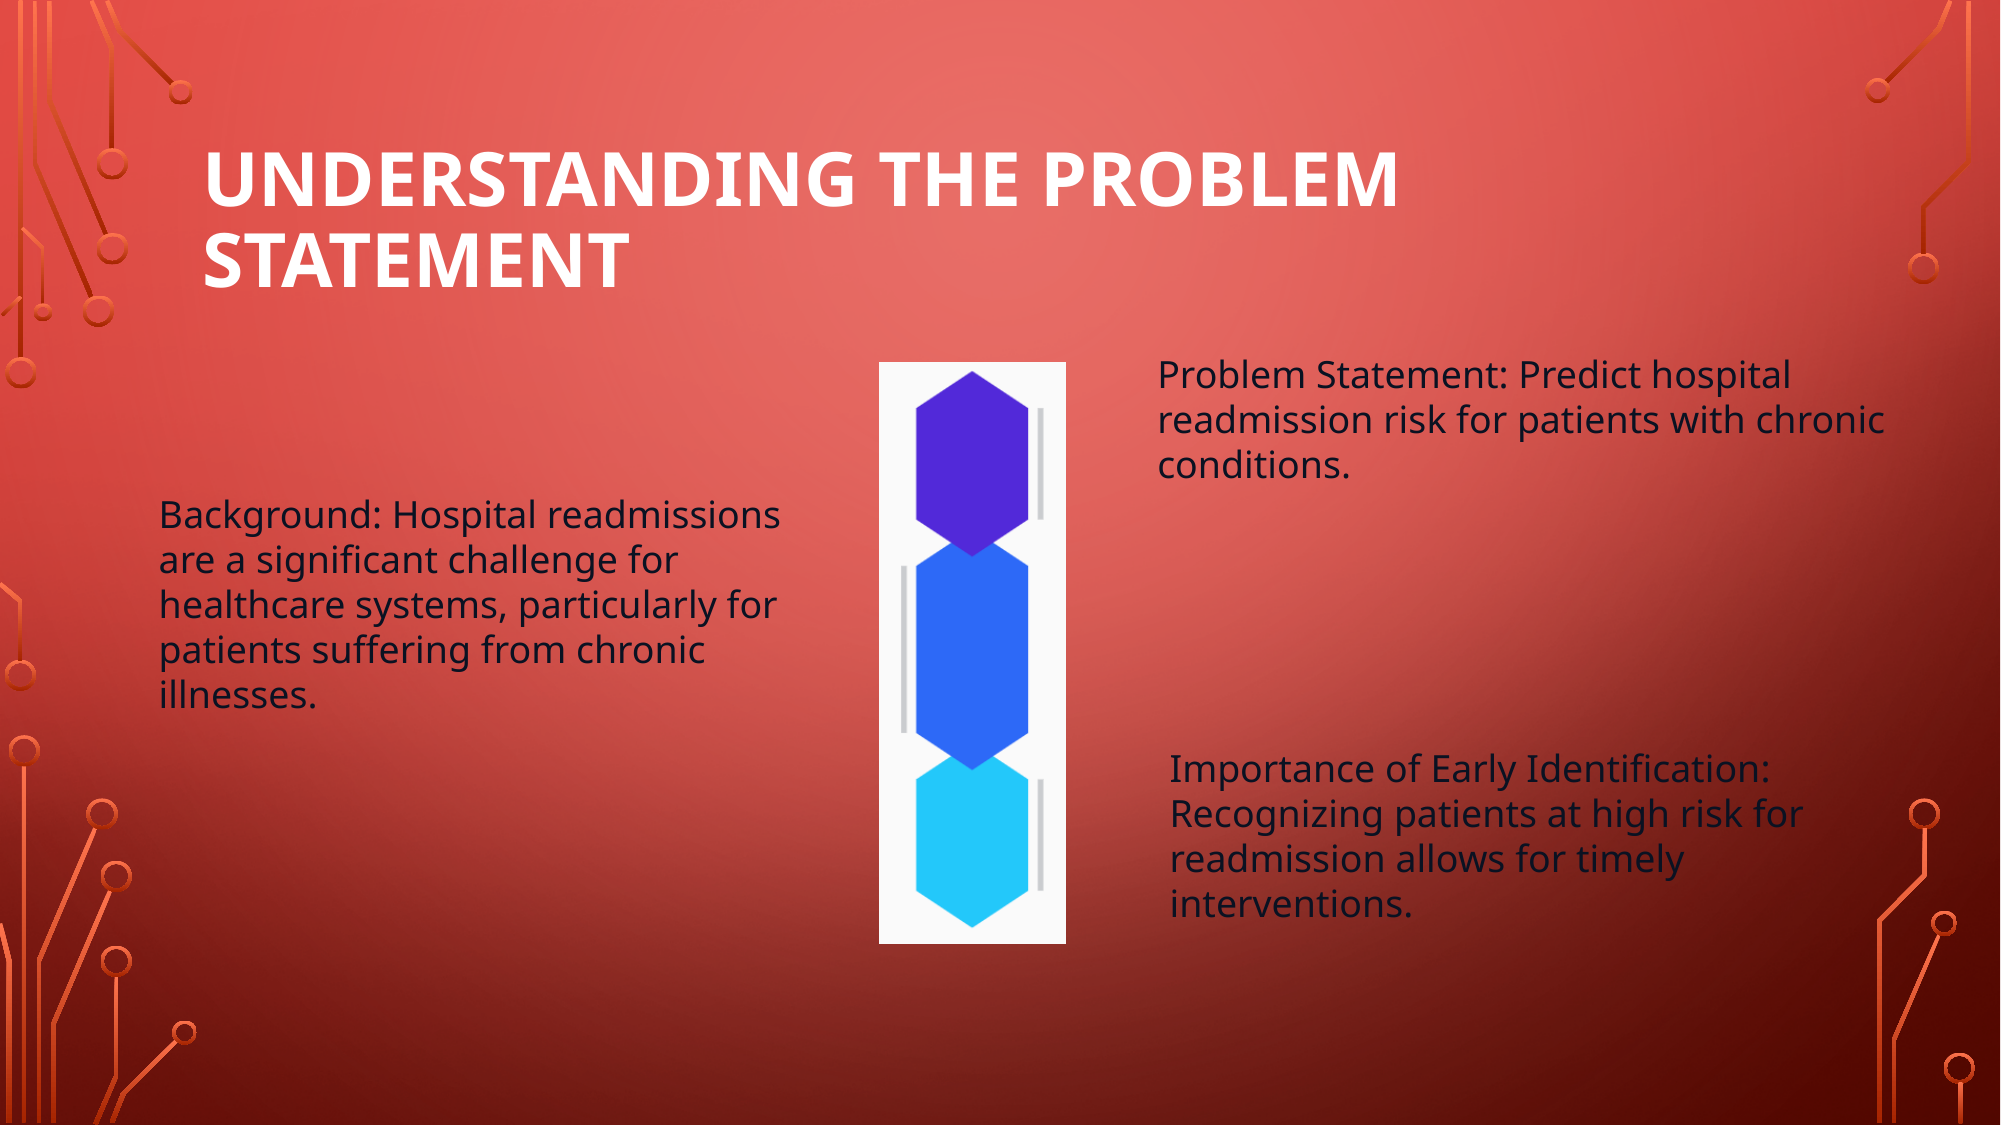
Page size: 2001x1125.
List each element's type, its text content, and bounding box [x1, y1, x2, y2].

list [879, 362, 1066, 944]
text_box Problem Statement: Predict hospital readmission risk for patients with chronic conditions. [1142, 343, 1905, 494]
text_box Background: Hospital readmissions are a significant challenge for healthcare systems, particularly for patients suffering from chronic illnesses. [144, 483, 844, 724]
text_box Importance of Early Identification: Recognizing patients at high risk for readmission allows for timely interventions. [1154, 737, 1889, 933]
title Understanding the Problem Statement [187, 101, 1813, 344]
